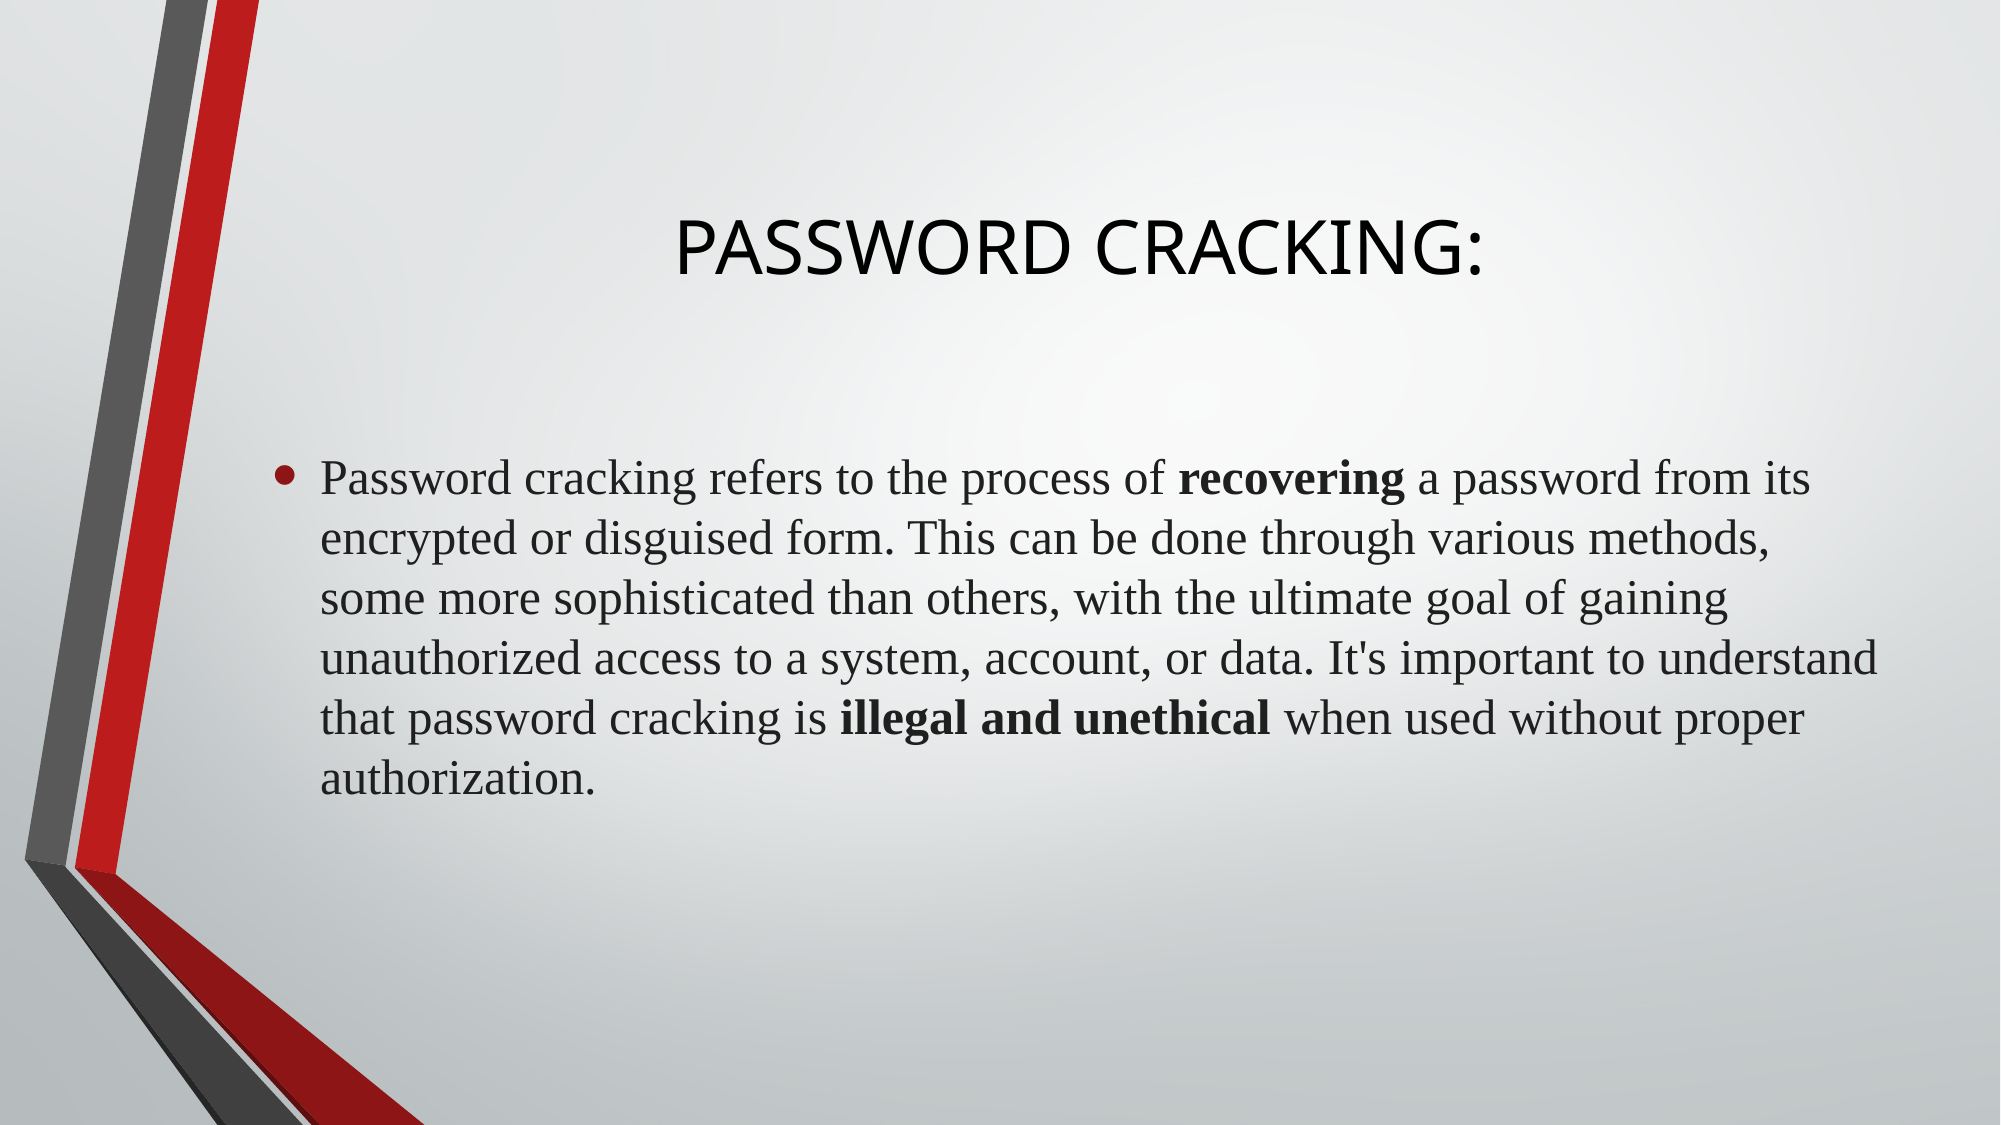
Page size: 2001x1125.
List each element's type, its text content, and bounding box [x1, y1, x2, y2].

list Password cracking refers to the process of recovering a password from its encrypted or disguised form. This can be done through various methods, some more sophisticated than others, with the ultimate goal of gaining unauthorized access to a system, account, or data. It's important to understand that password cracking is illegal and unethical when used without proper authorization. [258, 368, 1902, 881]
title PASSWORD CRACKING: [258, 100, 1902, 368]
